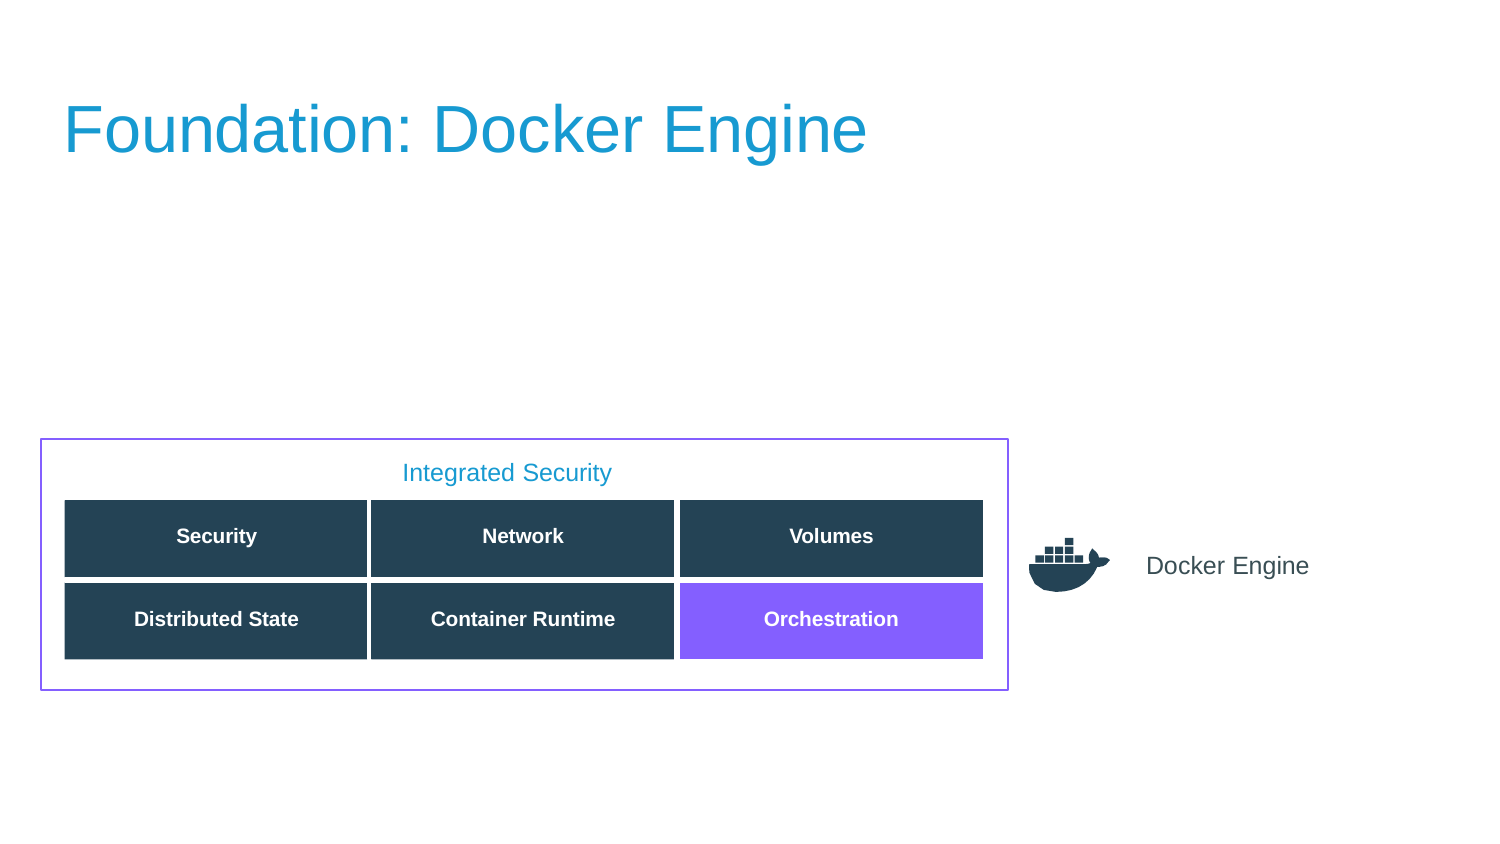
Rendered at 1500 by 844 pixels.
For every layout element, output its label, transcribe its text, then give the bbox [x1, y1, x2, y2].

text_box [1044, 546, 1054, 554]
title Foundation: Docker Engine [61, 83, 873, 227]
text_box Docker Engine [1143, 547, 1312, 580]
text_box [40, 439, 1009, 691]
text_box Integrated Security [400, 454, 614, 487]
text_box [1055, 537, 1074, 554]
text_box [1029, 548, 1110, 592]
